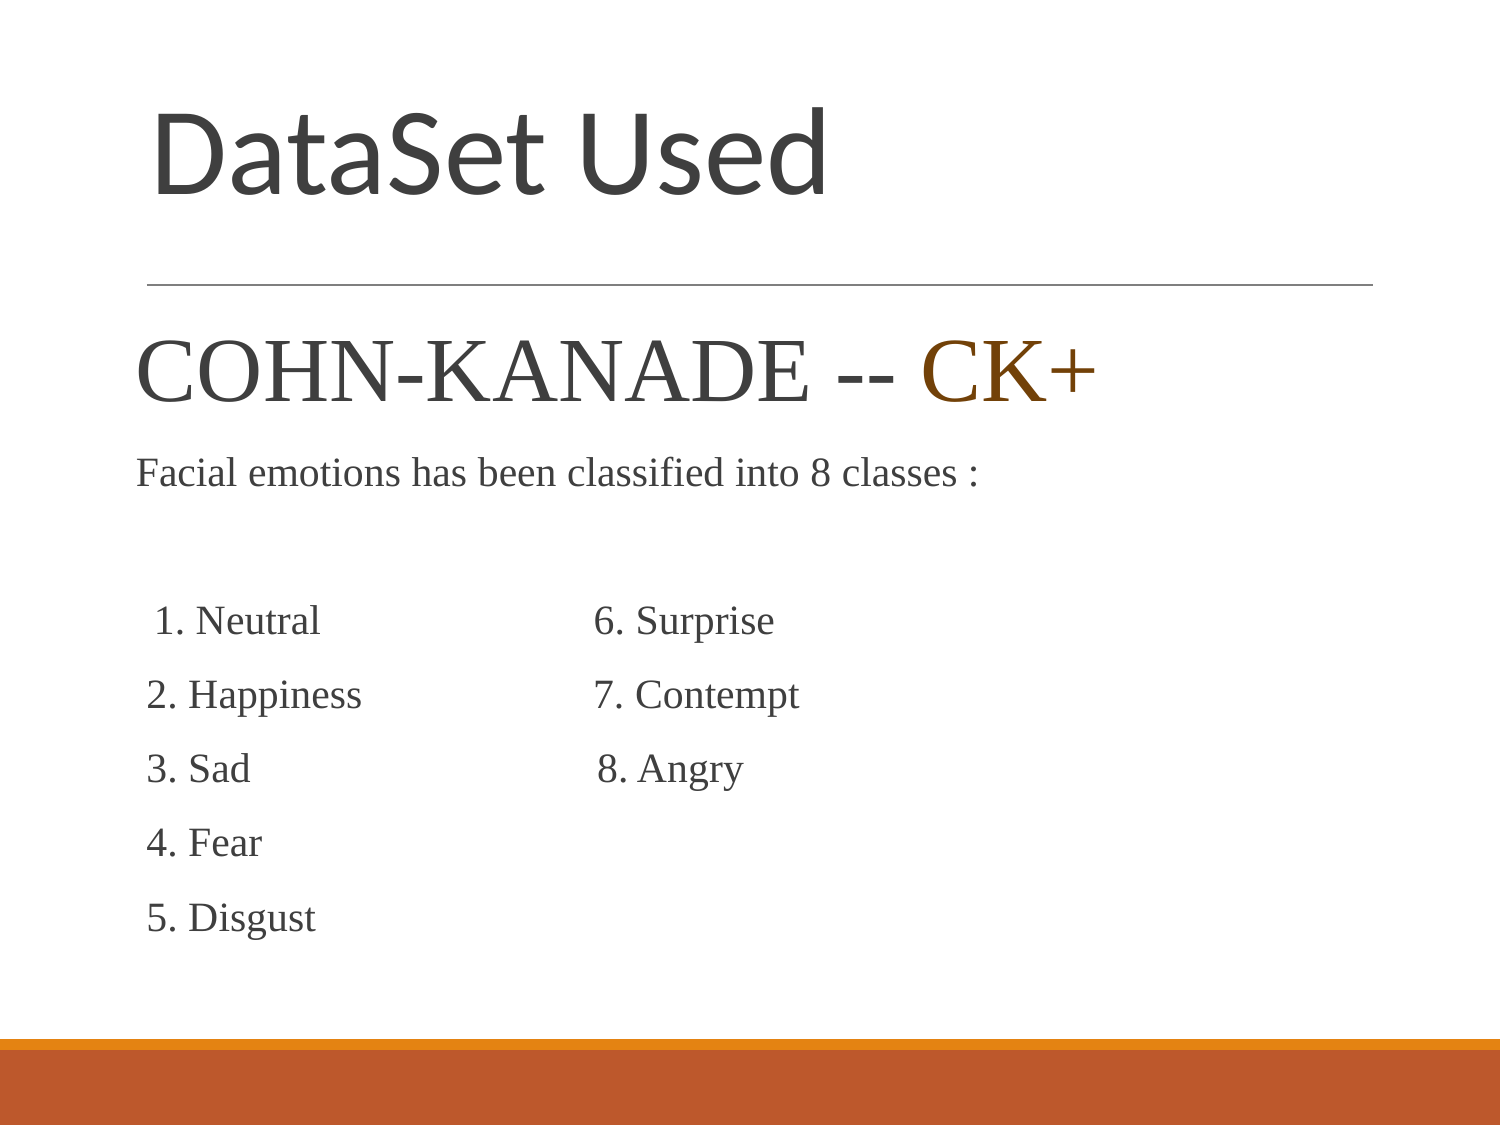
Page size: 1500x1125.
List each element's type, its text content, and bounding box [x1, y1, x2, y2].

list COHN-KANADE -- CK+ Facial emotions has been classified into 8 classes : 1. Neutral 6. Surprise 2. Happiness 7. Contempt 3. Sad 8. Angry 4. Fear 5. Disgust [135, 314, 1241, 1045]
title DataSet Used [135, 30, 1259, 228]
